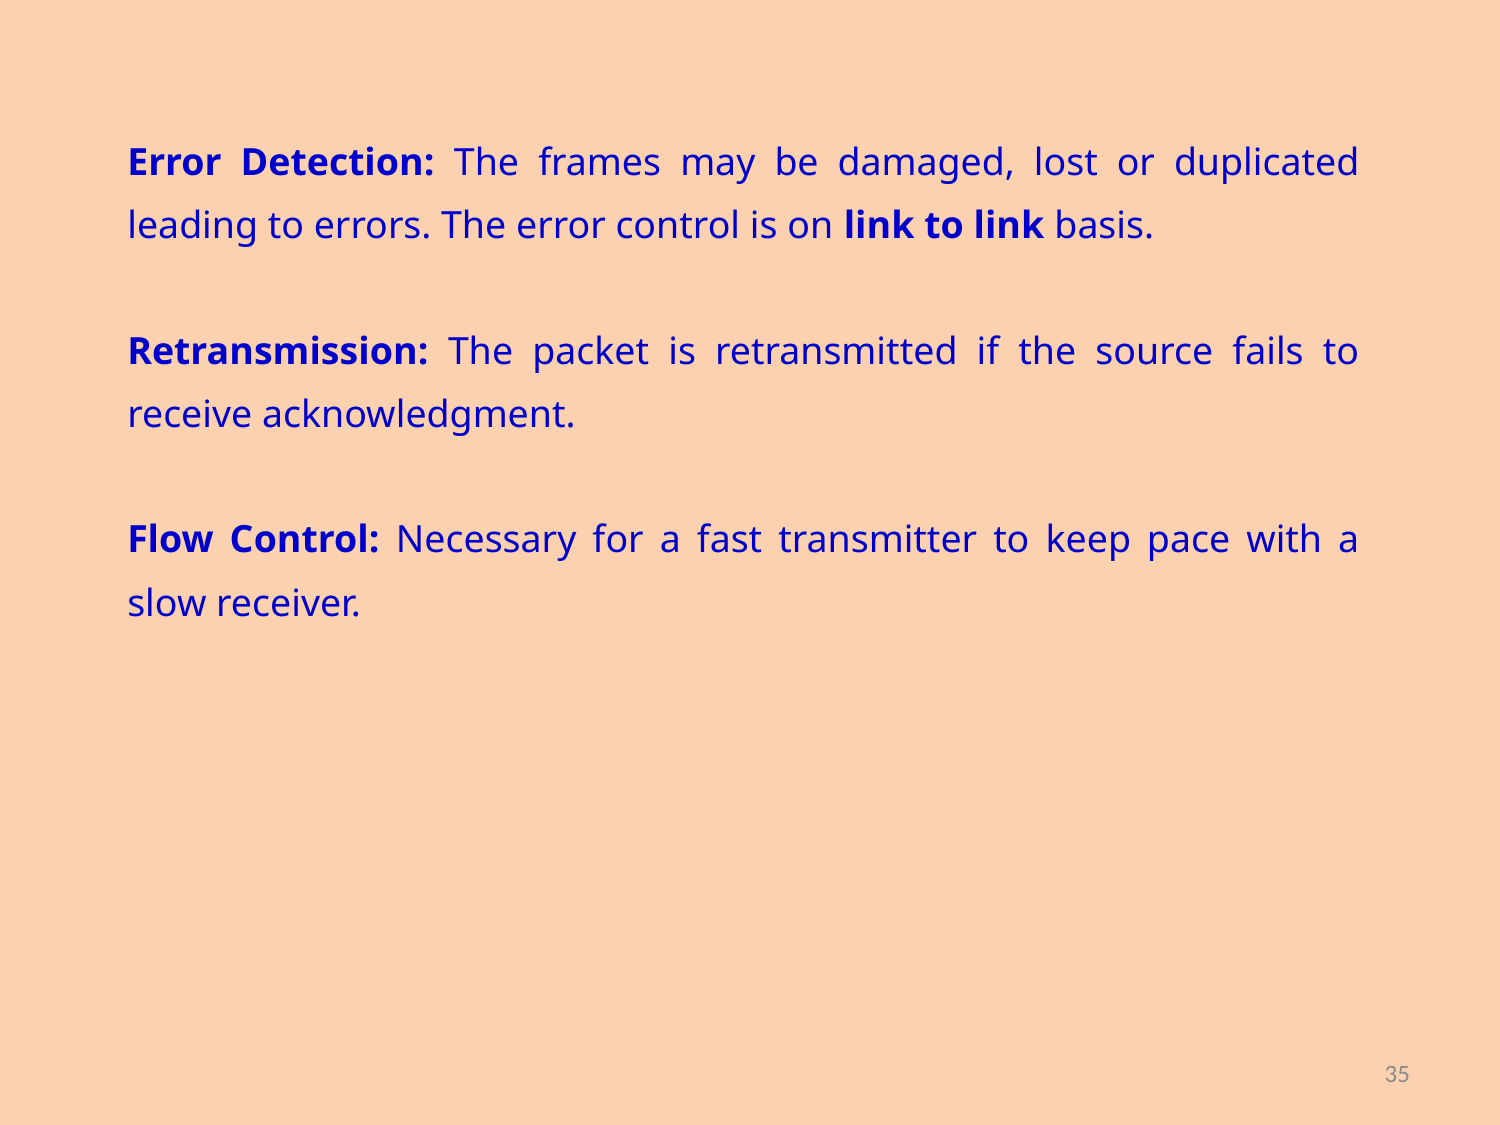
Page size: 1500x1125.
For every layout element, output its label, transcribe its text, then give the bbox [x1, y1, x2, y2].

text_box Error Detection: The frames may be damaged, lost or duplicated leading to errors. The error control is on link to link basis. Retransmission: The packet is retransmitted if the source fails to receive acknowledgment. Flow Control: Necessary for a fast transmitter to keep pace with a slow receiver. [112, 112, 1375, 676]
slide_number 35 [1074, 1042, 1425, 1103]
